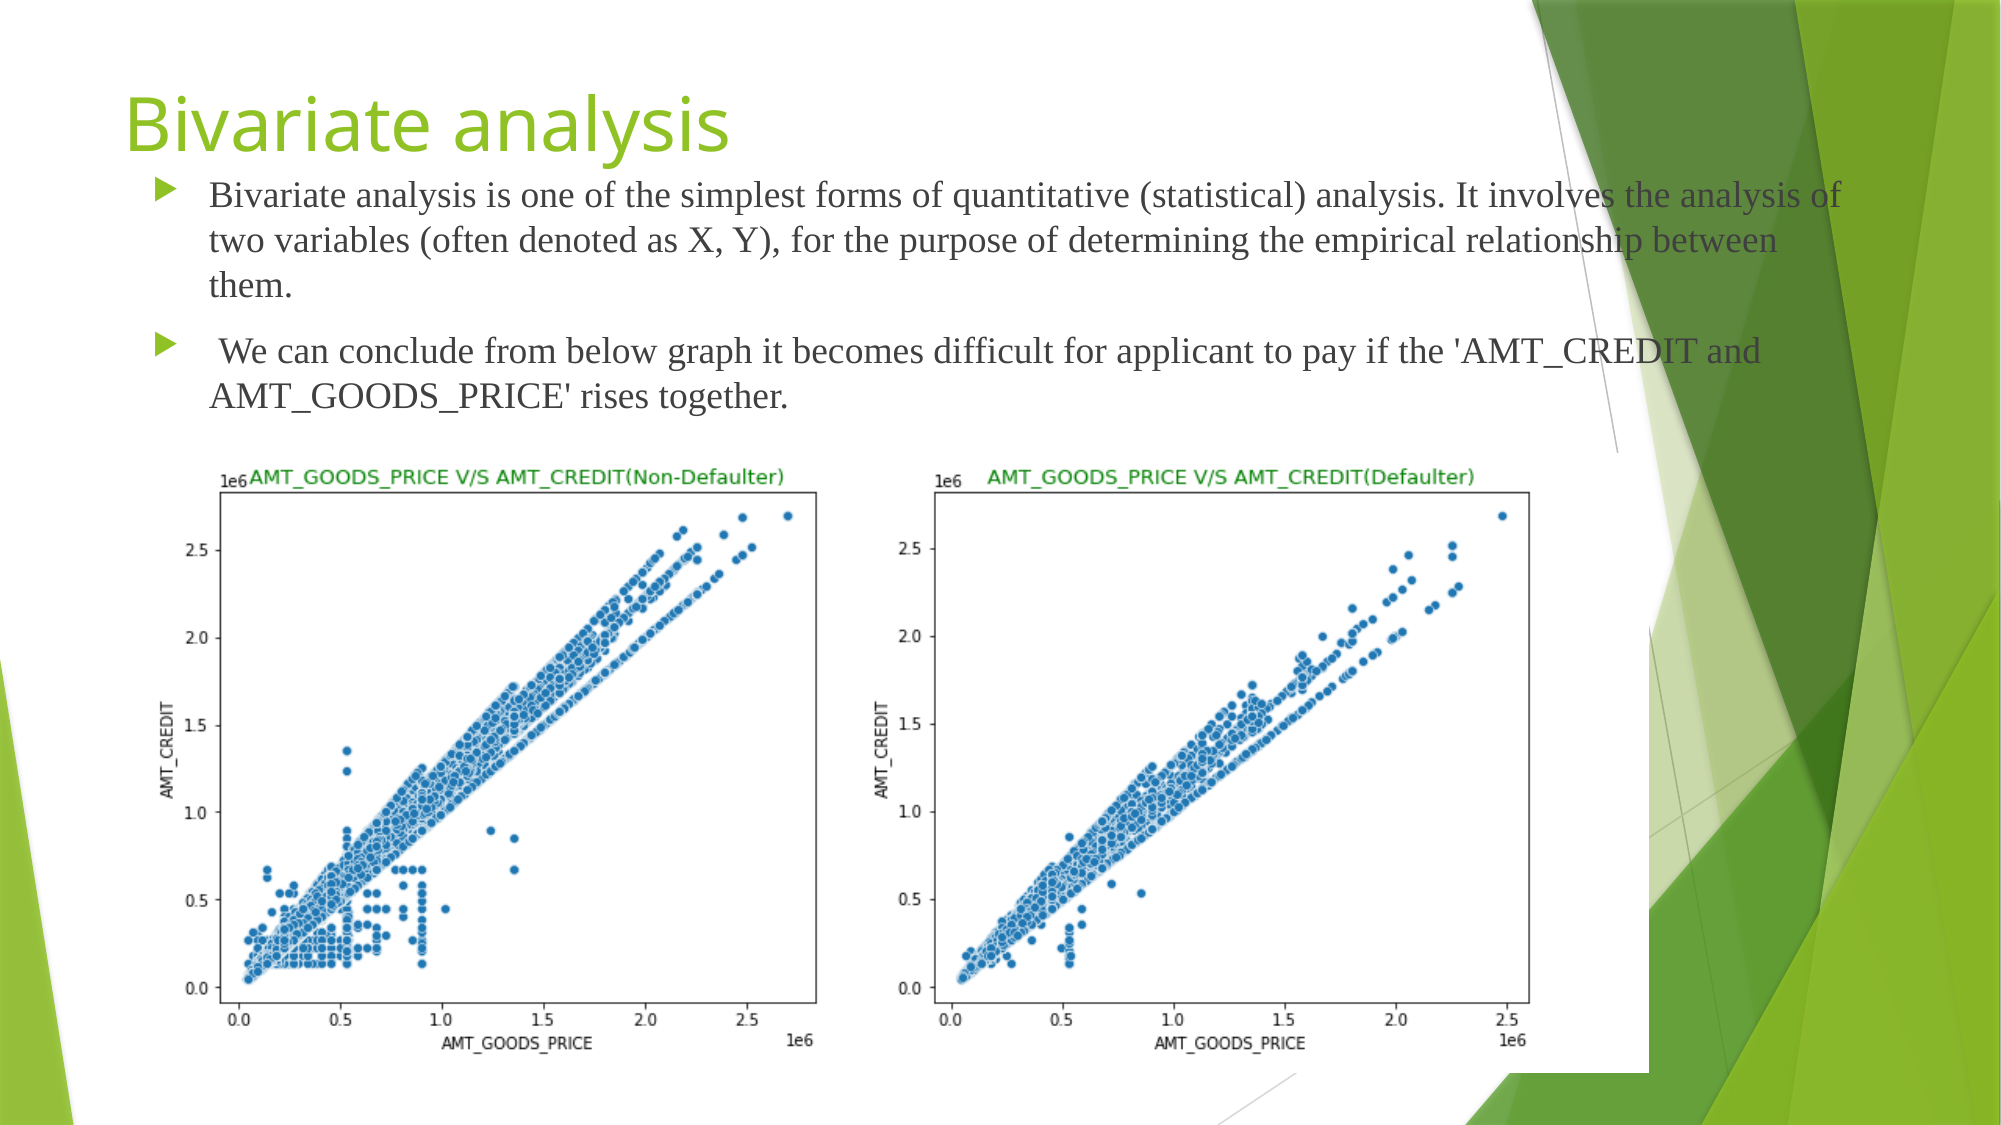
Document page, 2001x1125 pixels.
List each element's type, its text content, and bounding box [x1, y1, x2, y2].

list Bivariate analysis is one of the simplest forms of quantitative (statistical) analysis. It involves the analysis of two variables (often denoted as X, Y), for the purpose of determining the empirical relationship between them. We can conclude from below graph it becomes difficult for applicant to pay if the 'AMT_CREDIT and AMT_GOODS_PRICE' rises together. [137, 162, 1863, 1014]
title Bivariate analysis [108, 69, 1520, 287]
picture [136, 453, 1650, 1074]
